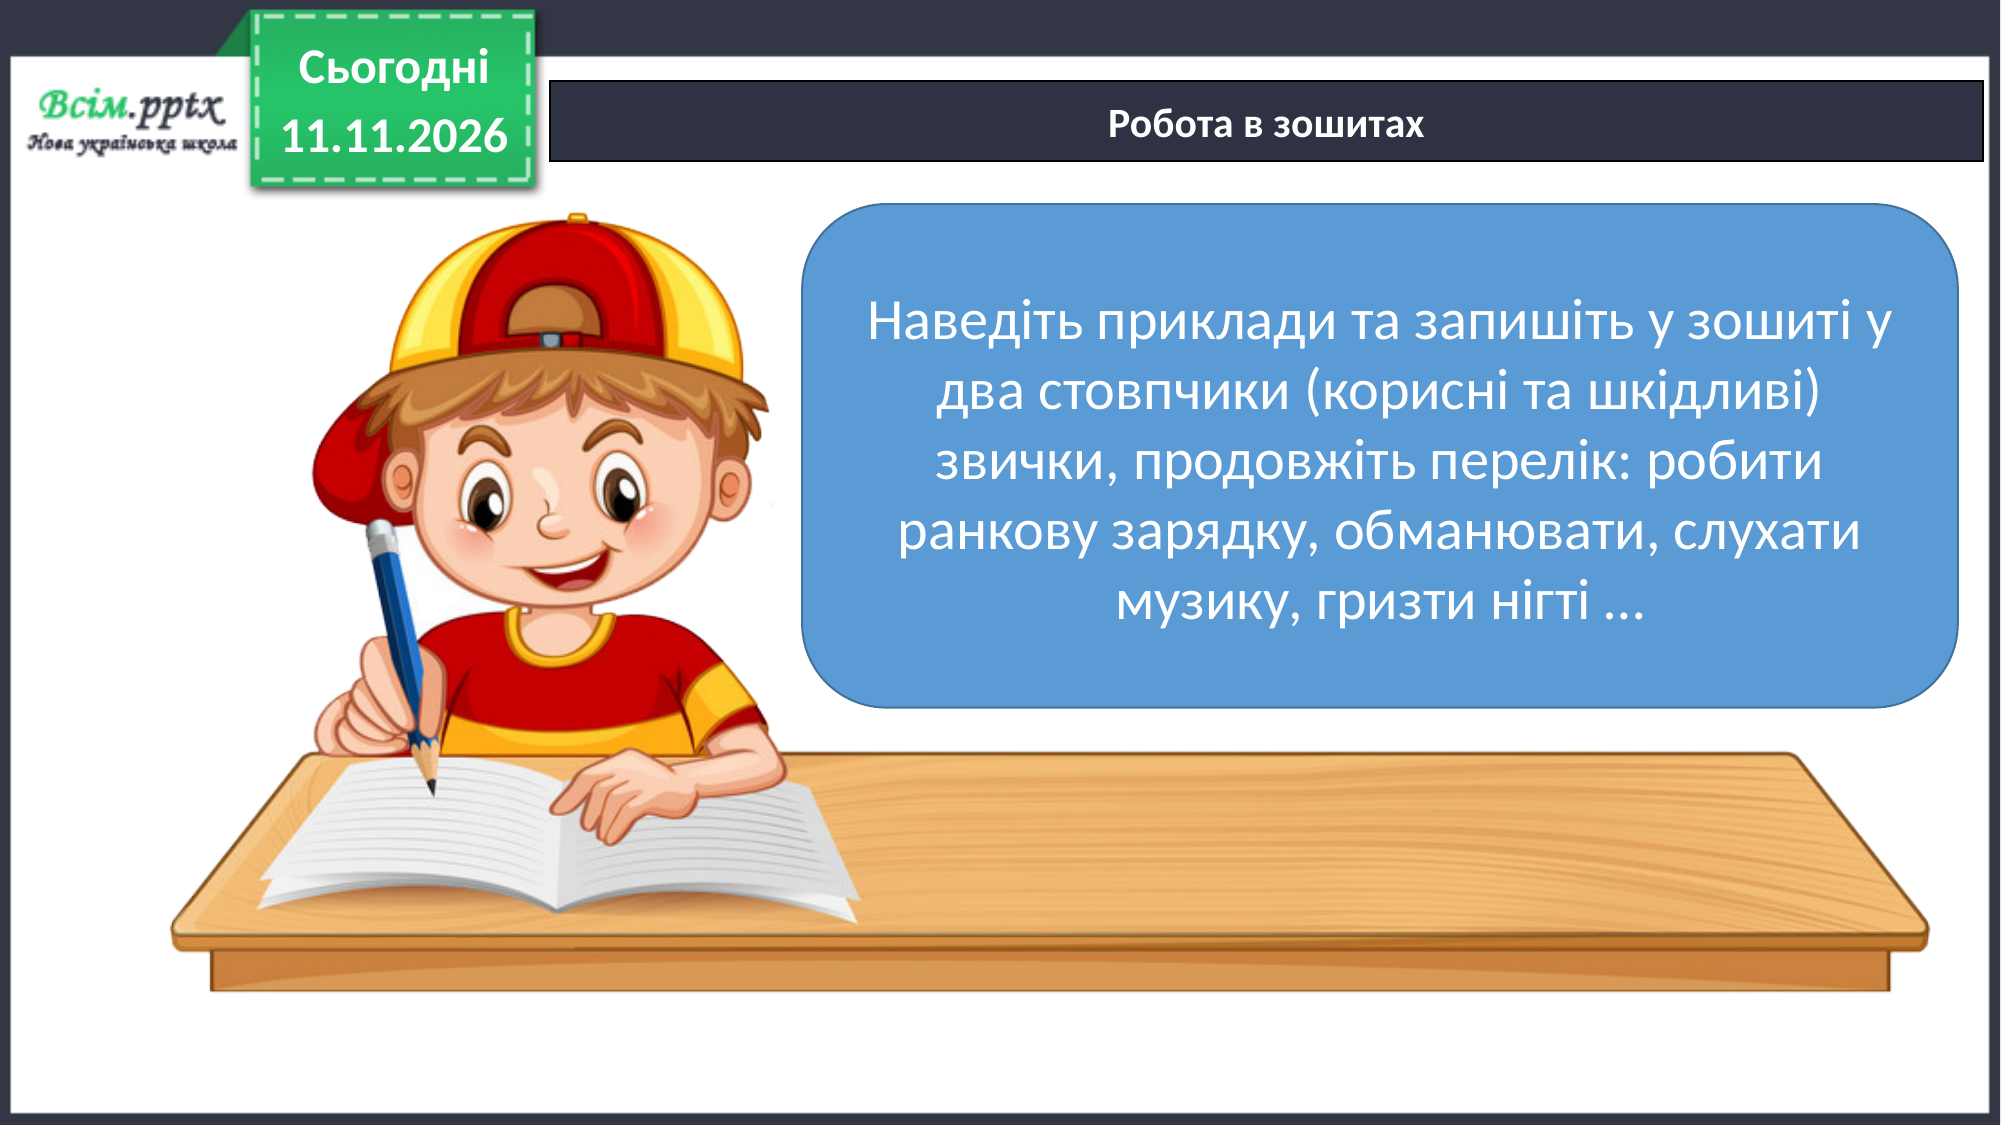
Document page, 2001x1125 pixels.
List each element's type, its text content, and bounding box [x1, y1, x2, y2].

picture [0, 0, 2001, 1125]
text_box Робота в зошитах [549, 80, 1984, 162]
text_box Сьогодні [284, 26, 535, 101]
text_box 21.02.2022 [263, 101, 524, 164]
